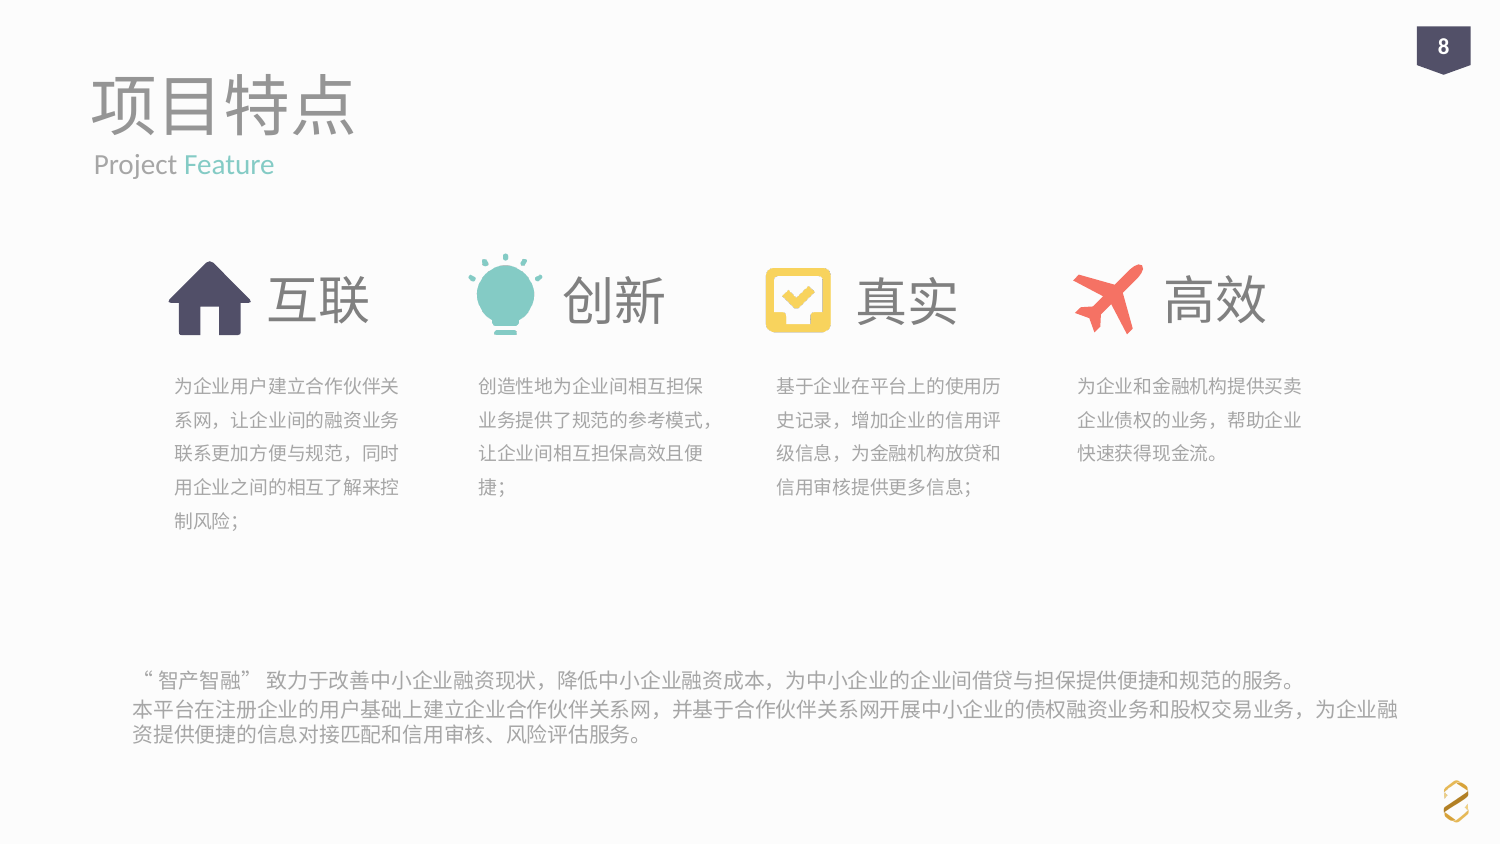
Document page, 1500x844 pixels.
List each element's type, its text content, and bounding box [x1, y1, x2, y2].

text_box [168, 261, 251, 336]
text_box Project Feature [78, 132, 1429, 193]
text_box 基于企业在平台上的使用历史记录，增加企业的信用评级信息，为金融机构放贷和信用审核提供更多信息； [761, 355, 1017, 635]
text_box [1073, 264, 1144, 335]
text_box 创造性地为企业间相互担保业务提供了规范的参考模式，让企业间相互担保高效且便捷； [463, 355, 719, 635]
text_box 8 [1414, 24, 1473, 77]
title 项目特点 [75, 33, 1425, 175]
text_box “智产智融” 致力于改善中小企业融资现状，降低中小企业融资成本，为中小企业的企业间借贷与担保提供便捷和规范的服务。 本平台在注册企业的用户基础上建立企业合作伙伴关系网，并基于合作伙伴关系网开展中小企业的债权融资业务和股权交易业务，为企业融资提供便捷的信息对接匹配和信用审核、风险评估服务。 [117, 660, 1429, 761]
text_box 高效 [1148, 260, 1300, 336]
picture [448, 237, 557, 346]
text_box 为企业和金融机构提供买卖企业债权的业务，帮助企业快速获得现金流。 [1062, 355, 1318, 635]
text_box 创新 [561, 261, 700, 337]
list 为企业用户建立合作伙伴关系网，让企业间的融资业务联系更加方便与规范，同时用企业之间的相互了解来控制风险； [159, 355, 415, 635]
picture [761, 262, 835, 336]
text_box 真实 [840, 261, 993, 337]
text_box 互联 [251, 260, 404, 336]
picture [1435, 775, 1479, 827]
